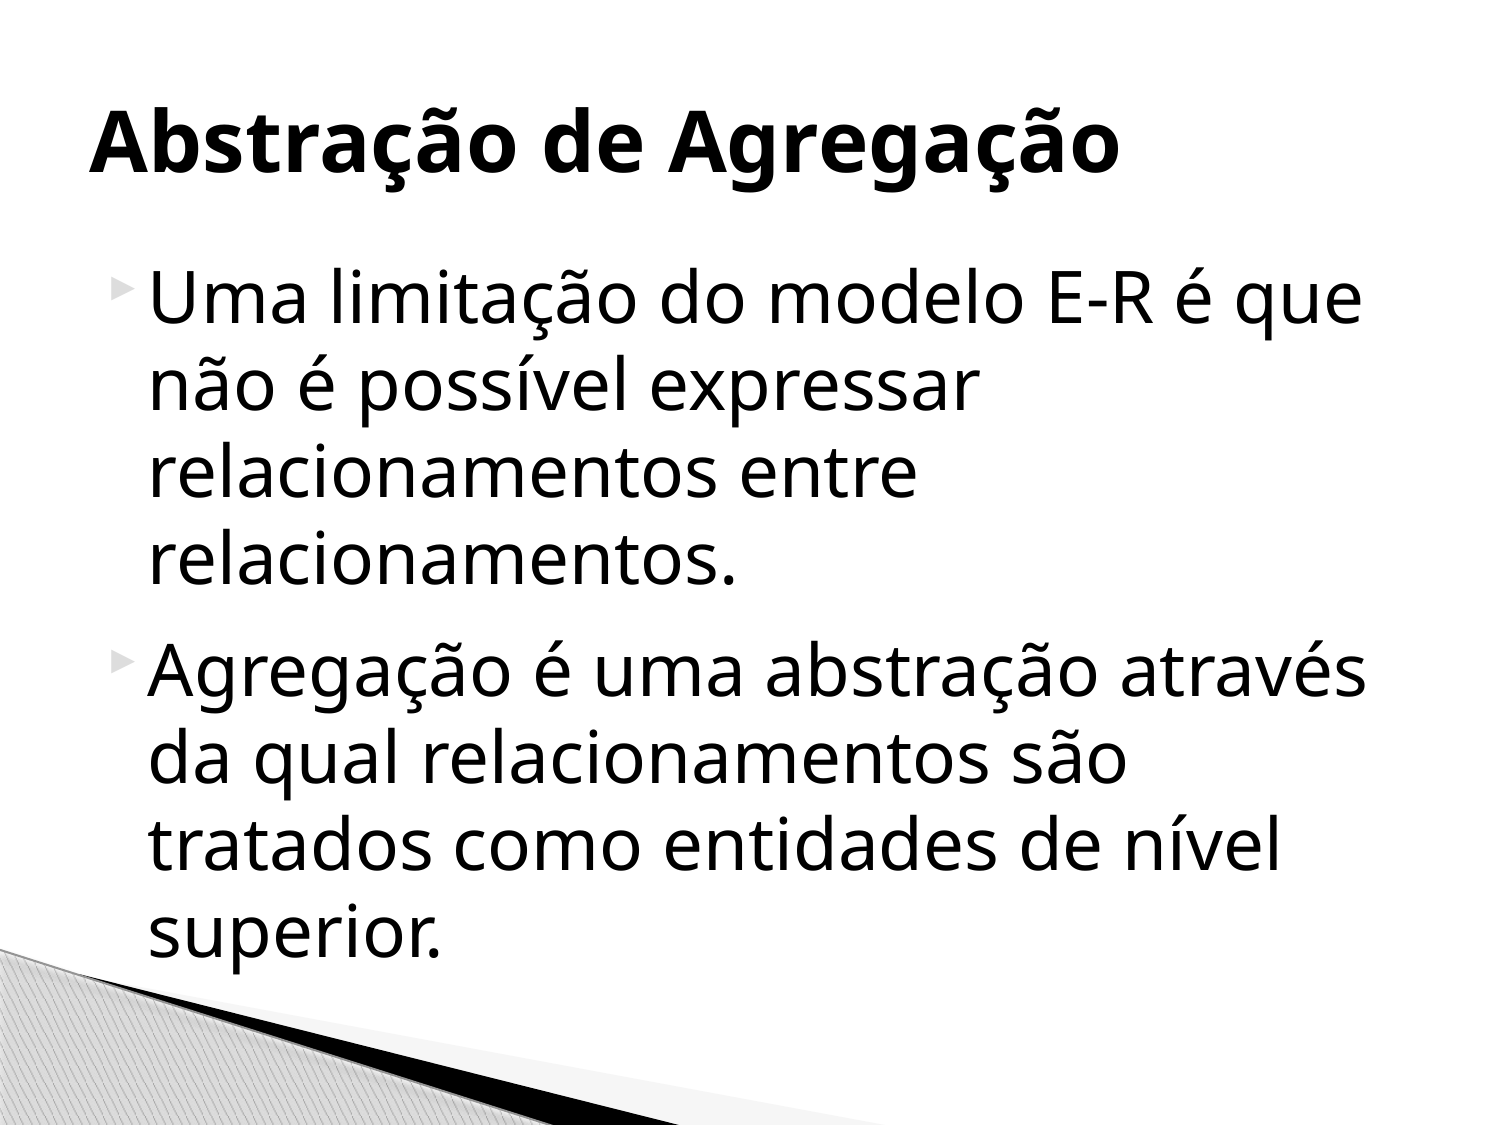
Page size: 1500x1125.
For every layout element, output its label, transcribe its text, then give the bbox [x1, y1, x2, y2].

title Abstração de Agregação [75, 45, 1425, 233]
list Uma limitação do modelo E-R é que não é possível expressar relacionamentos entre relacionamentos. Agregação é uma abstração através da qual relacionamentos são tratados como entidades de nível superior. [75, 243, 1425, 986]
